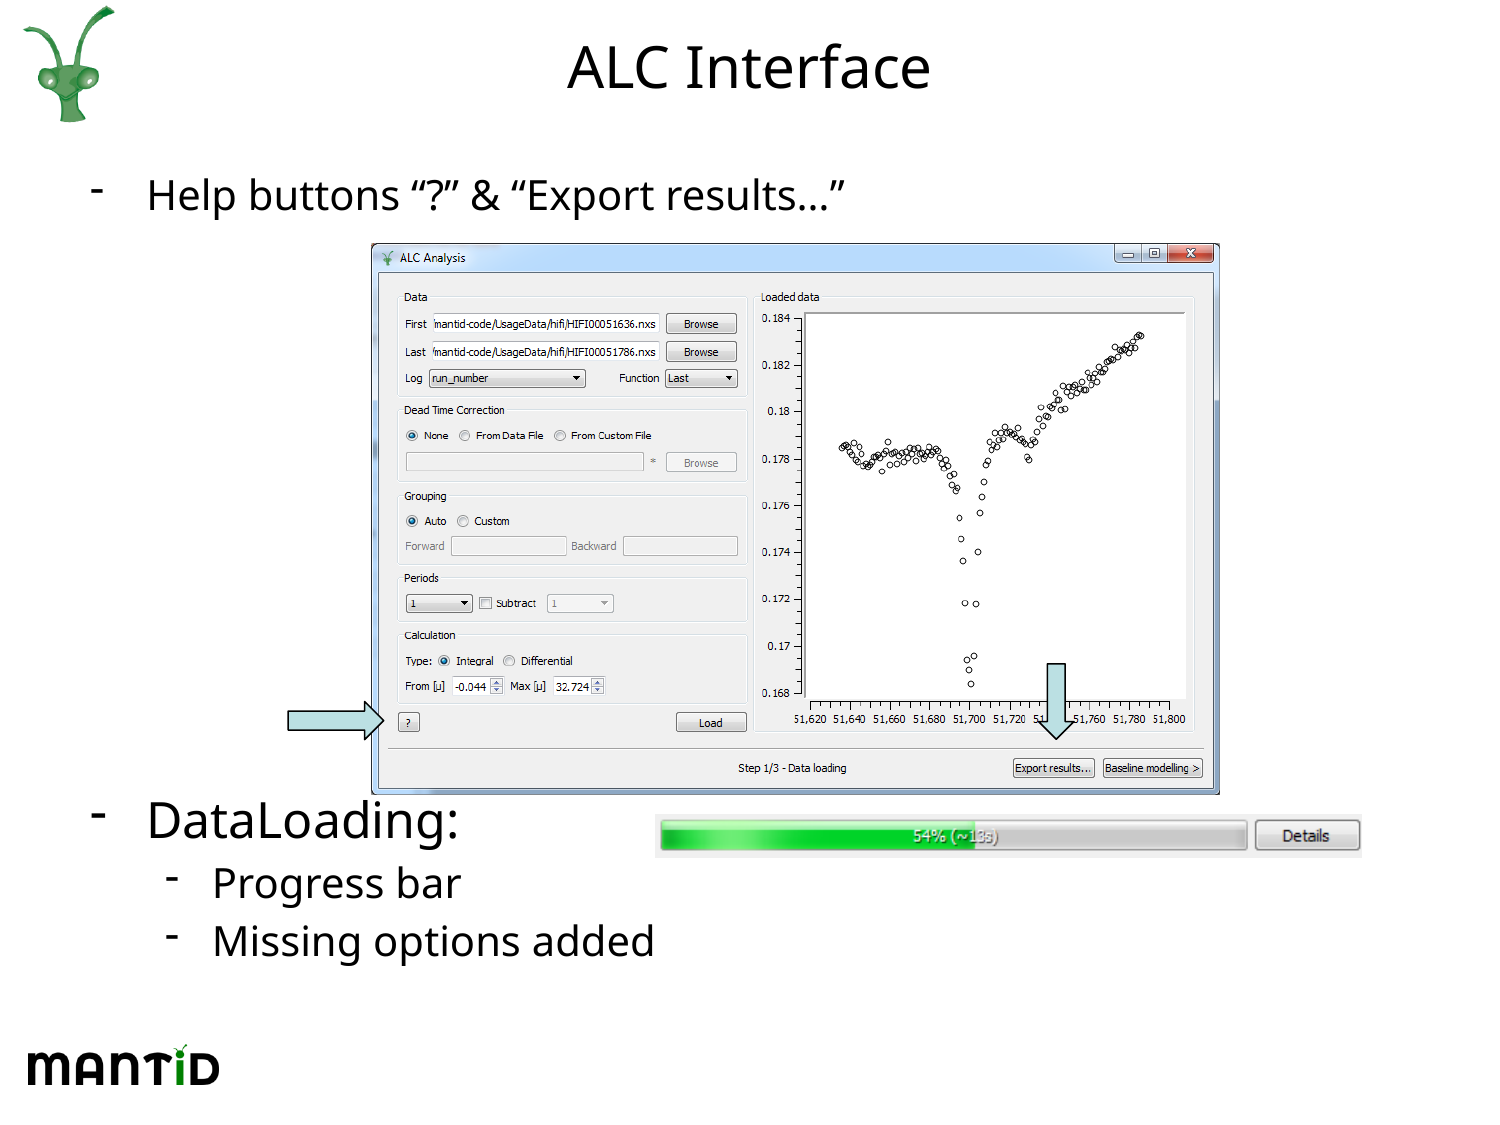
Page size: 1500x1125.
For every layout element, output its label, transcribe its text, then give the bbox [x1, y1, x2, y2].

picture [0, 0, 75, 127]
title ALC Interface [75, 0, 1425, 160]
picture [28, 1044, 219, 1085]
text_box [288, 701, 366, 740]
list Help buttons “?” & “Export results…” DataLoading: Progress bar Missing options added [75, 160, 1425, 894]
picture [371, 243, 1220, 795]
picture [655, 813, 1363, 858]
